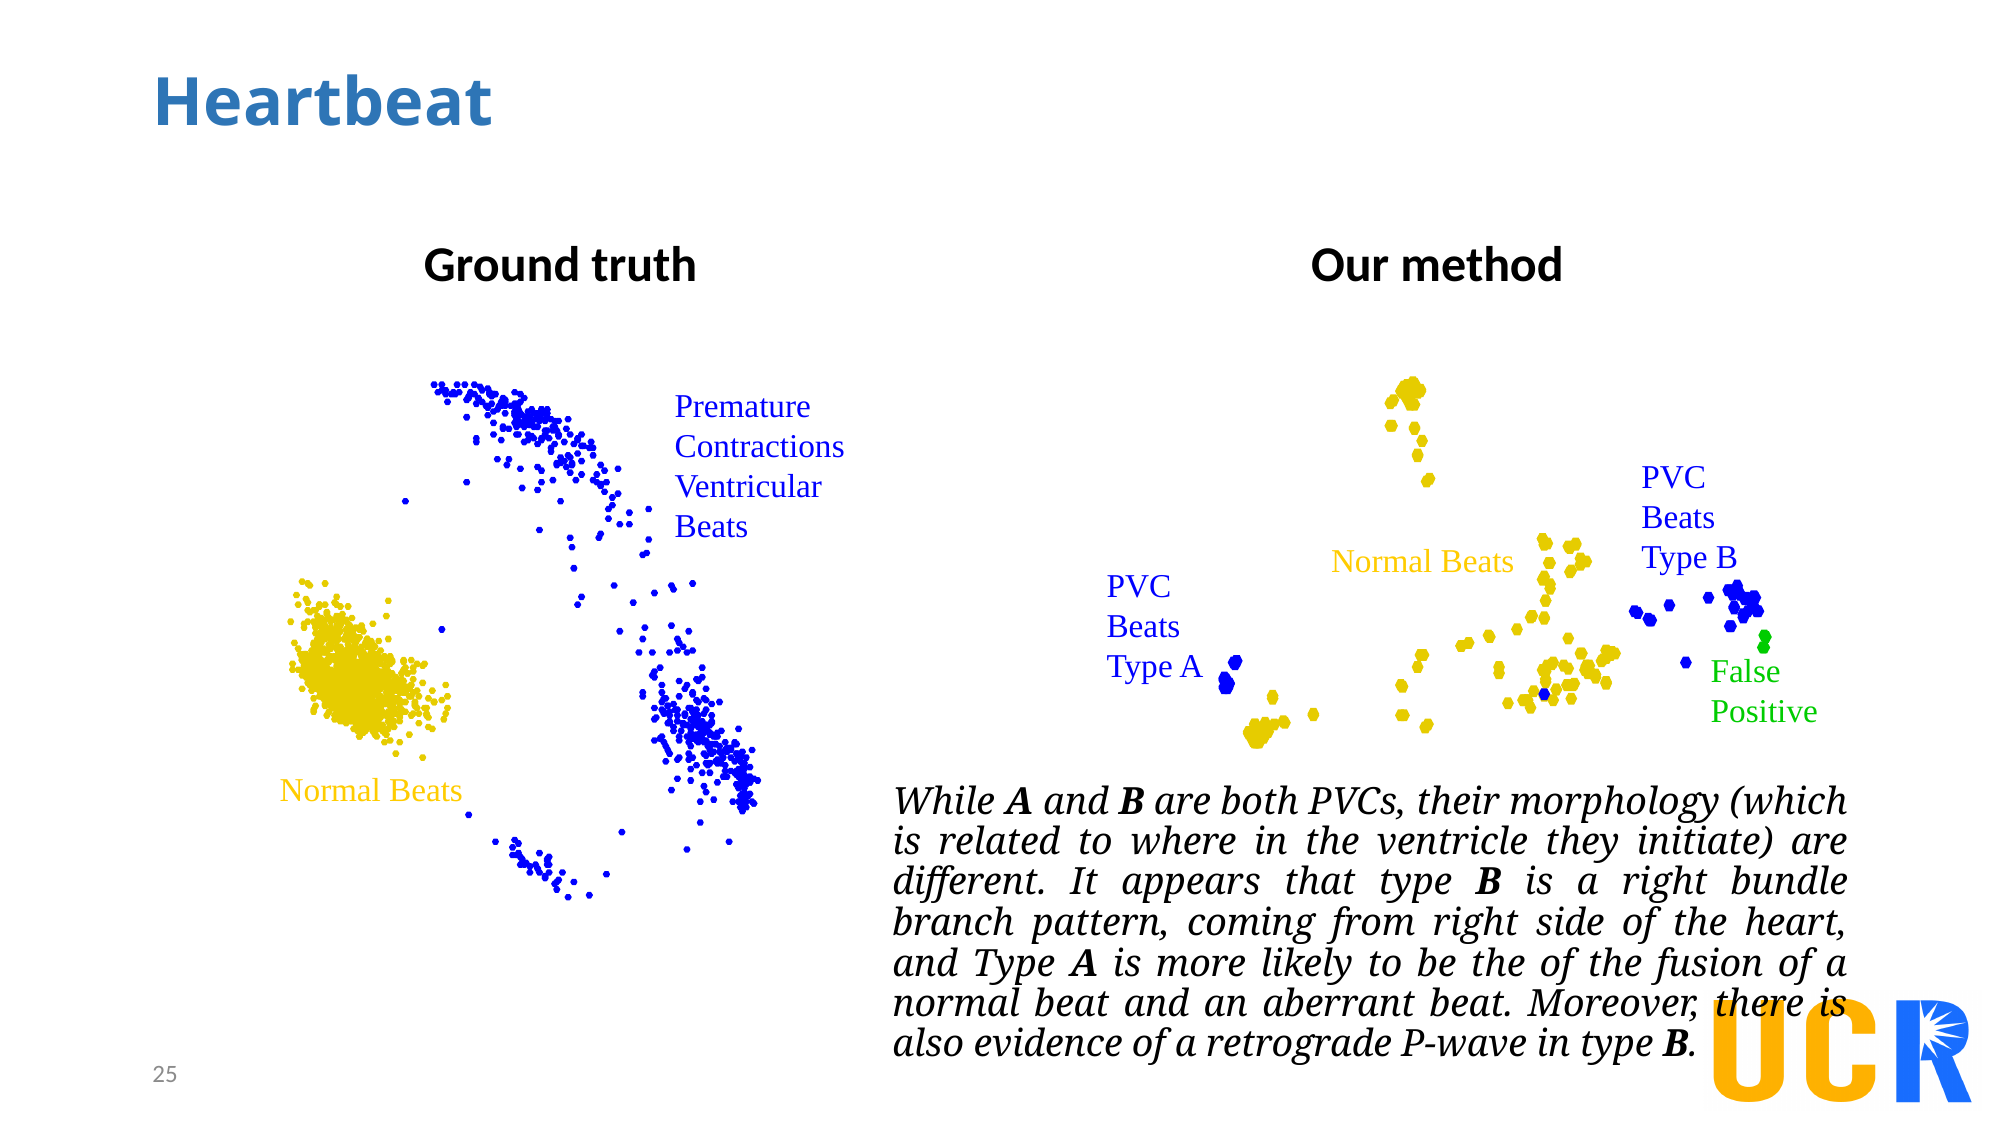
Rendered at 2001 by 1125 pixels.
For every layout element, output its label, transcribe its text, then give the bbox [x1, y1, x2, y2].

list Ground truth [137, 226, 984, 300]
picture [1703, 990, 1982, 1111]
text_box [266, 382, 855, 900]
list Our method [1012, 226, 1863, 300]
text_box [1106, 376, 1838, 749]
title Heartbeat [137, 59, 1863, 172]
slide_number 25 [137, 1042, 219, 1103]
text_box While A and B are both PVCs, their morphology (which is related to where in the ventricle they initiate) are different. It appears that type B is a right bundle branch pattern, coming from right side of the heart, and Type A is more likely to be the of the fusion of a normal beat and an aberrant beat. Moreover, there is also evidence of a retrograde P-wave in type B. [862, 774, 1863, 1073]
